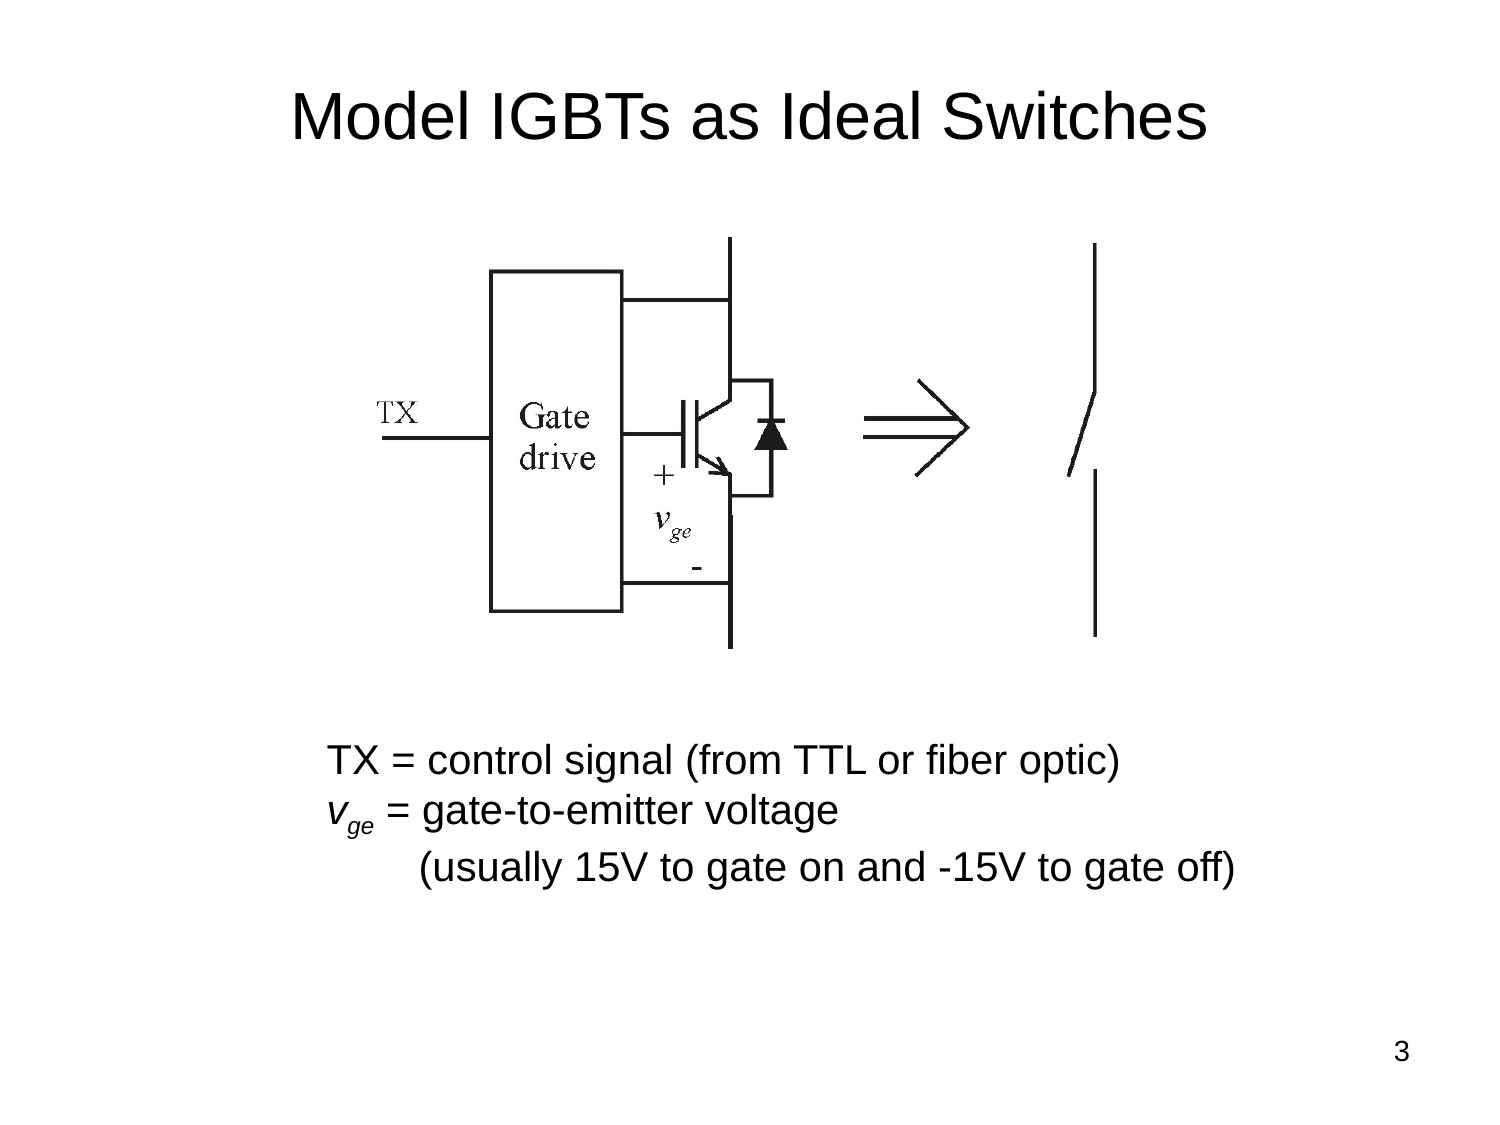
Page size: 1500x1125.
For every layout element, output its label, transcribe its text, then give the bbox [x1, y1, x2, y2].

title Model IGBTs as Ideal Switches [74, 62, 1426, 163]
picture [374, 237, 1097, 649]
slide_number 2 [1074, 1024, 1426, 1103]
text_box TX = control signal (from TTL or fiber optic) vge = gate-to-emitter voltage (usually 15V to gate on and -15V to gate off) [311, 725, 1252, 897]
